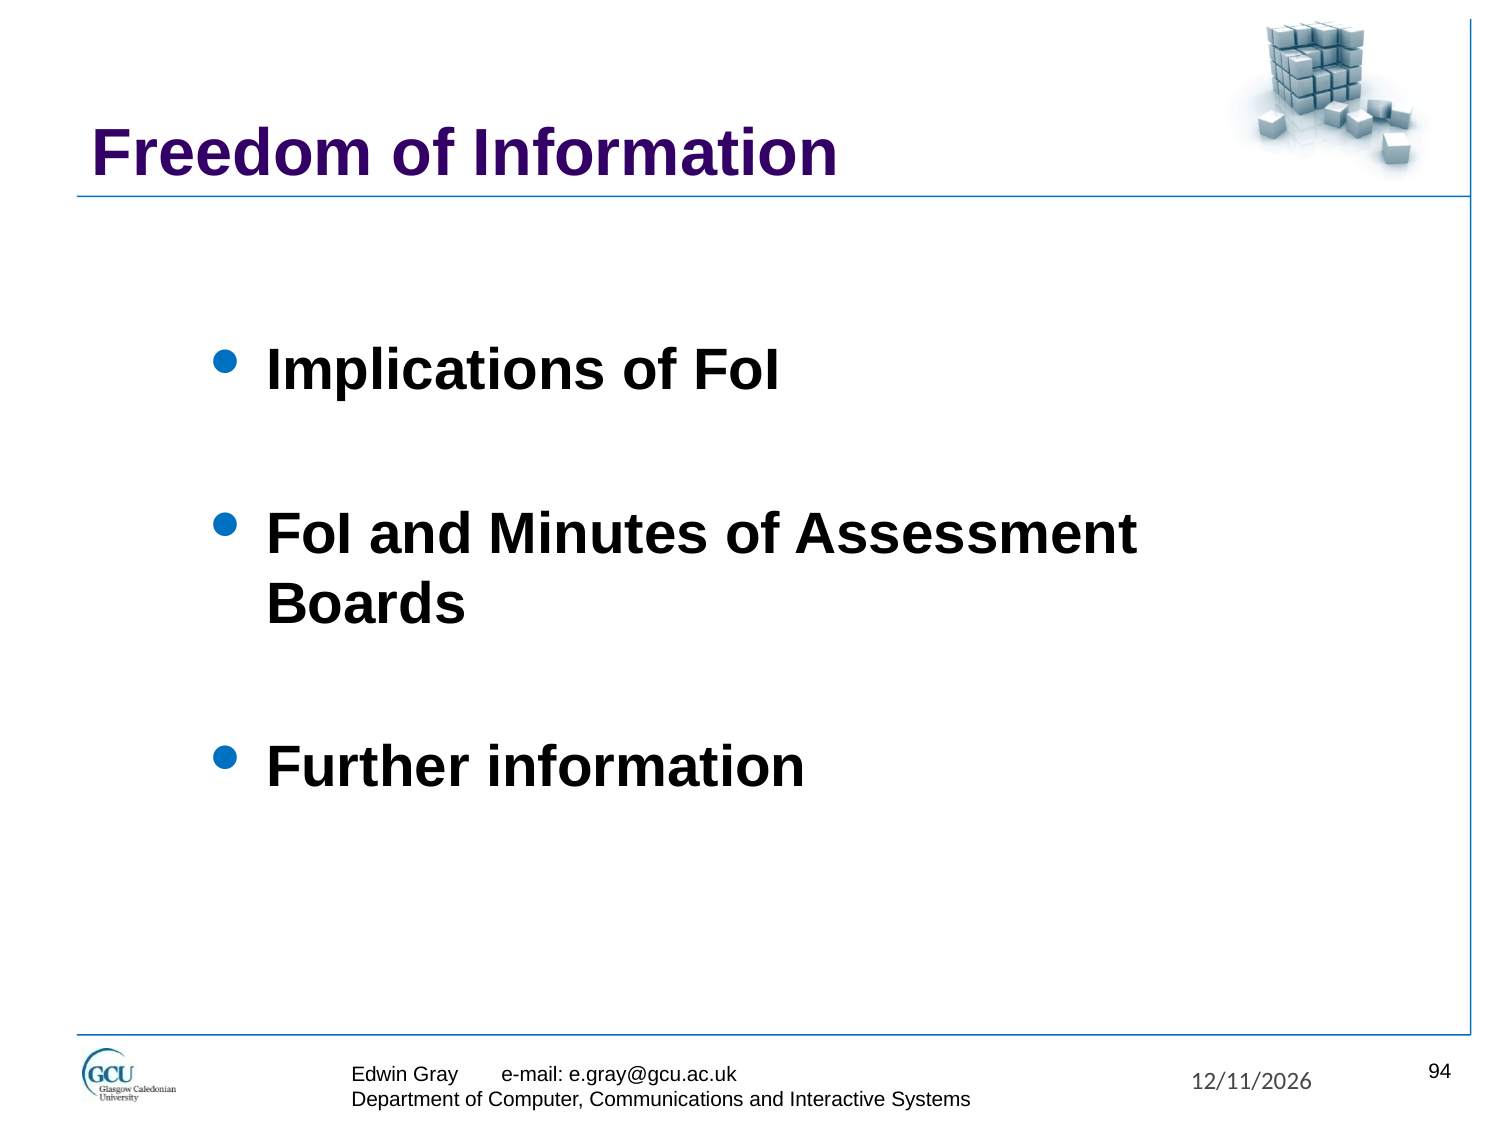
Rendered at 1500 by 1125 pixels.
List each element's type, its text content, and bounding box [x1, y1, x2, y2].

list Implications of FoI FoI and Minutes of Assessment Boards Further information [194, 237, 1306, 813]
picture [82, 1048, 176, 1102]
picture [1207, 0, 1461, 191]
text_box Edwin Gray e-mail: e.gray@gcu.ac.uk Department of Computer, Communications and Interactive Systems [336, 1052, 1022, 1109]
title Freedom of Information [76, 19, 1260, 197]
text_box 94 [1389, 1049, 1467, 1103]
text_box 27/11/2017 [1176, 1057, 1328, 1102]
